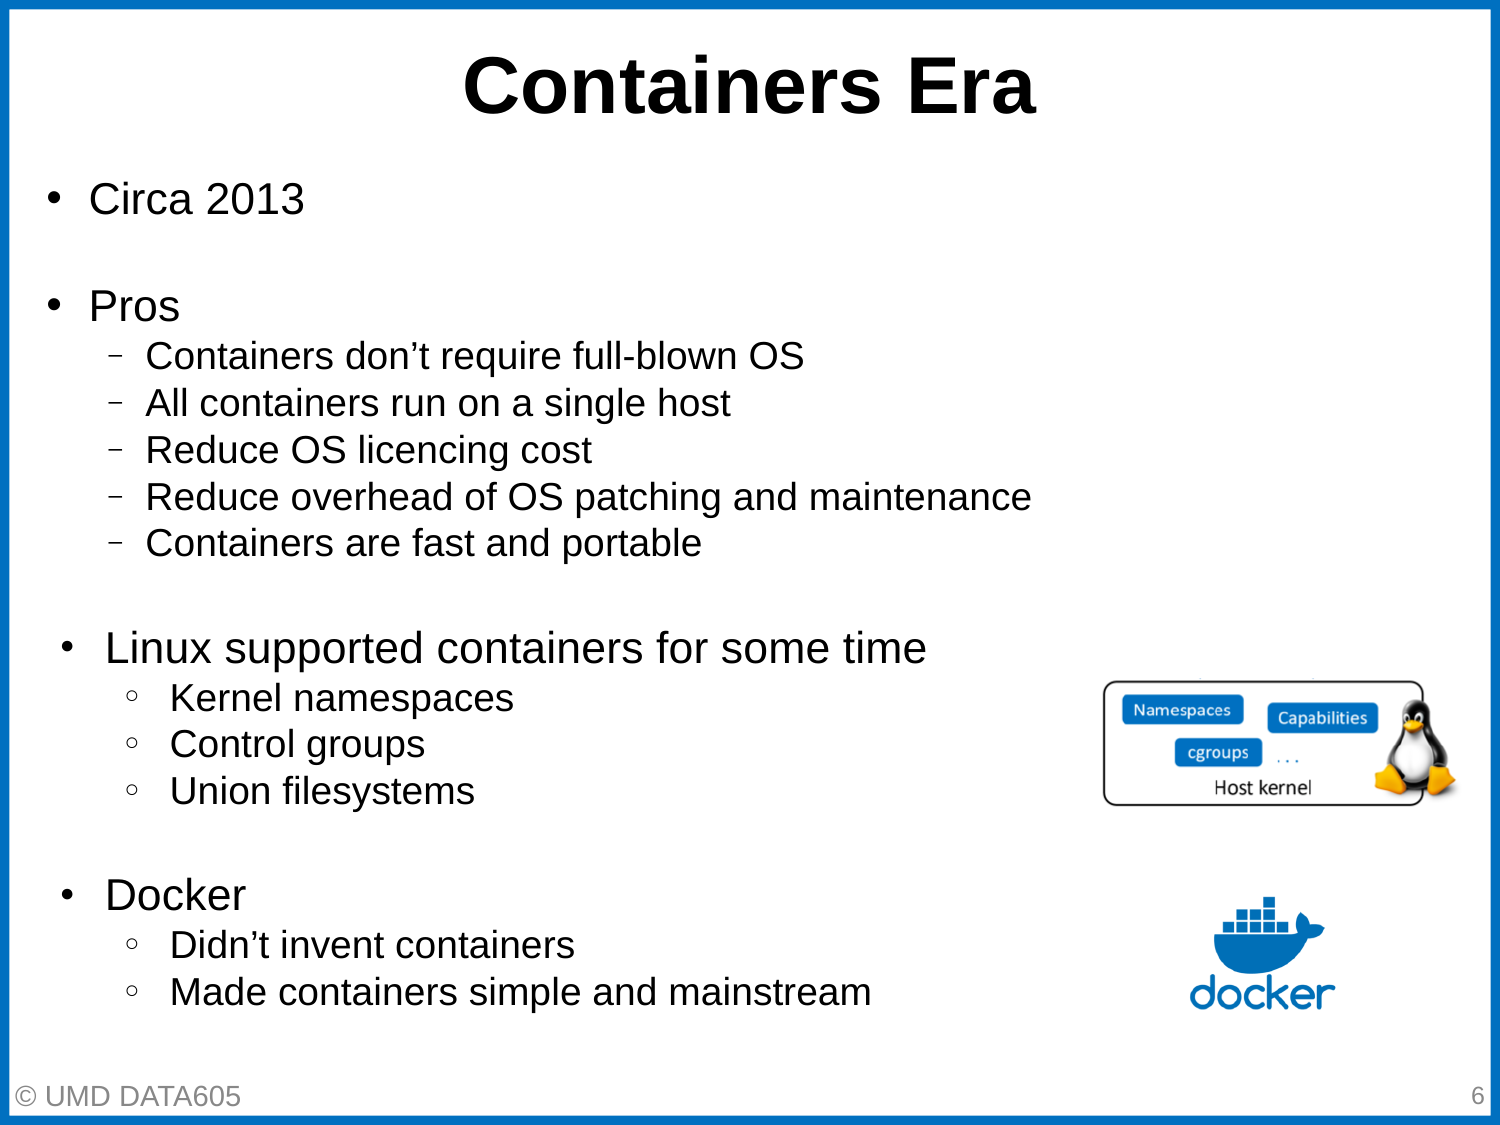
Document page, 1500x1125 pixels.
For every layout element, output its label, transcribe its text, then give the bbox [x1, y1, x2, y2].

slide_number ‹#› [1149, 1065, 1500, 1125]
picture [1171, 886, 1345, 1016]
title Containers Era [24, 24, 1475, 138]
list Circa 2013 Pros Containers don’t require full-blown OS All containers run on a single host Reduce OS licencing cost Reduce overhead of OS patching and maintenance Containers are fast and portable Linux supported containers for some time Kernel namespaces Control groups Union filesystems Docker Didn’t invent containers Made containers simple and mainstream [24, 162, 1475, 1025]
picture [1094, 678, 1463, 814]
